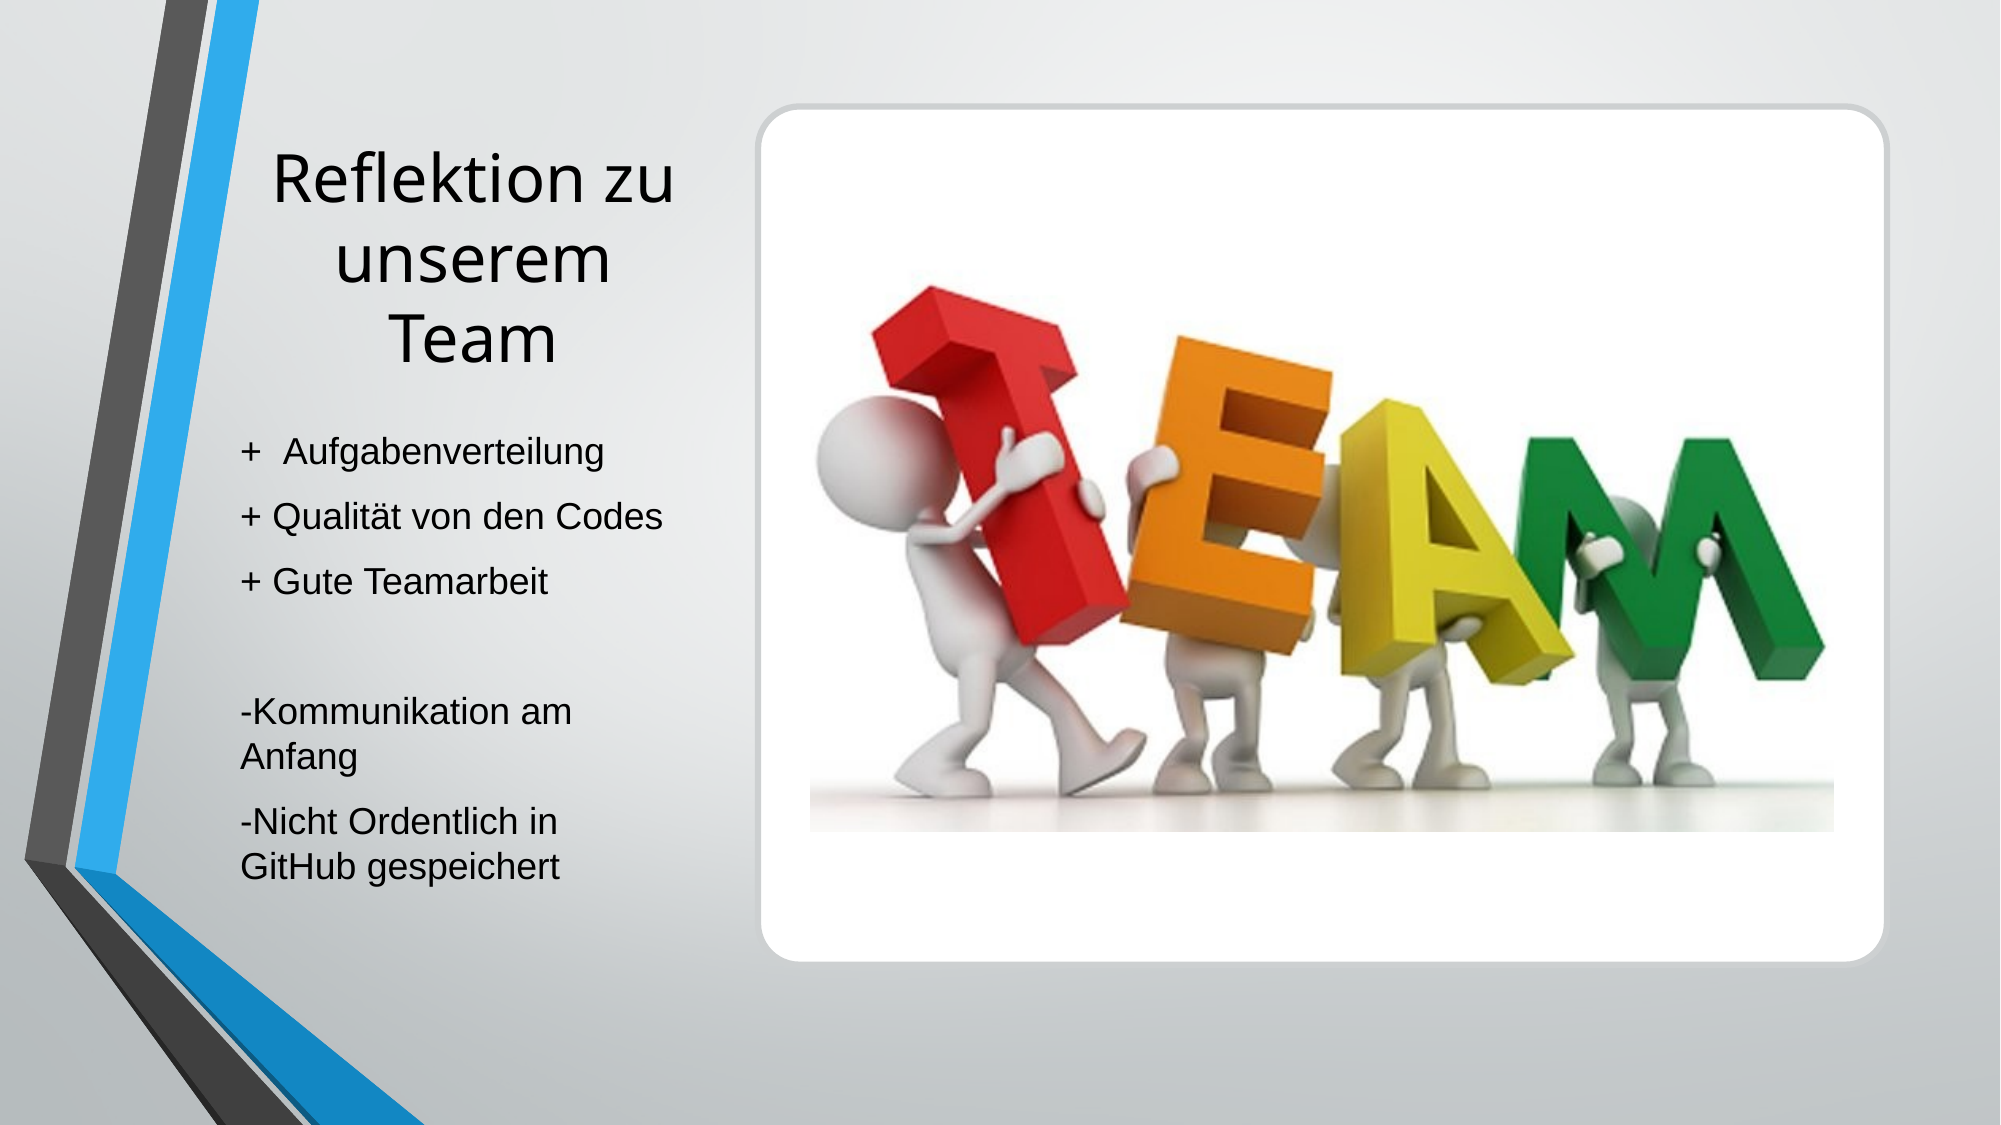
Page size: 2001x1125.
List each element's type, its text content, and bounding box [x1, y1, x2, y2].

text_box [756, 105, 1889, 967]
picture [810, 245, 1834, 832]
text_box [24, 0, 425, 1125]
list + Aufgabenverteilung + Qualität von den Codes + Gute Teamarbeit -Kommunikation am Anfang -Nicht Ordentlich in GitHub gespeichert [425, 400, 687, 913]
title Reflektion zu unserem Team [425, 112, 705, 400]
